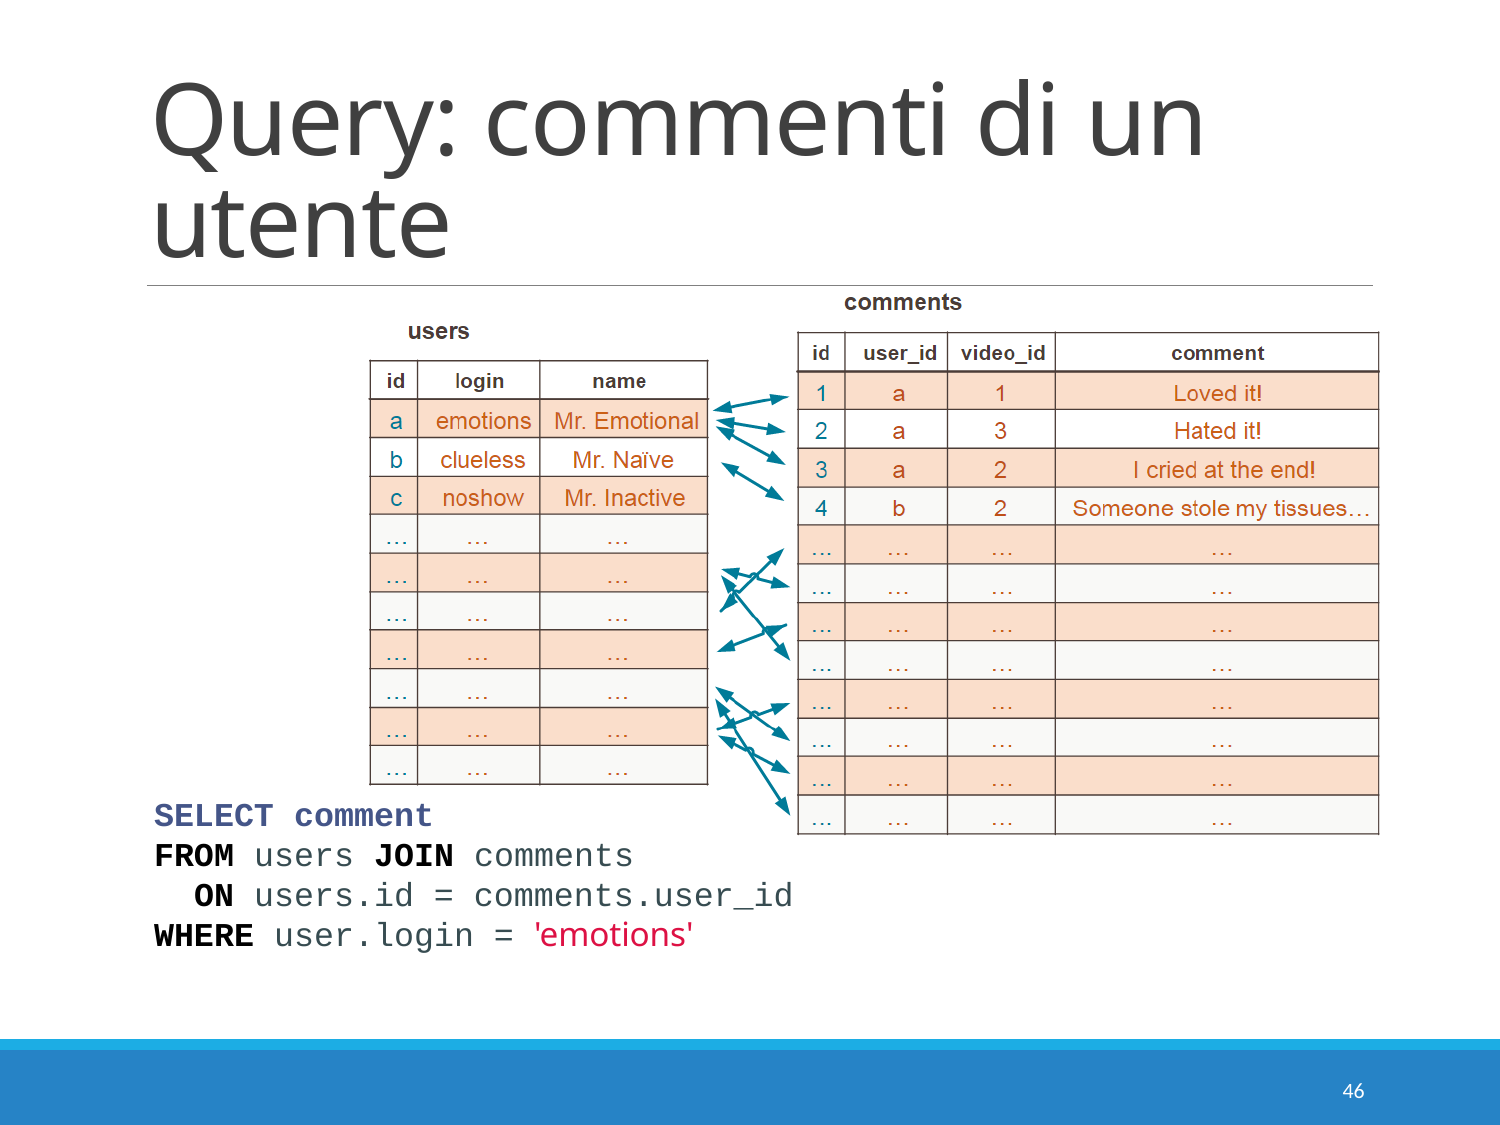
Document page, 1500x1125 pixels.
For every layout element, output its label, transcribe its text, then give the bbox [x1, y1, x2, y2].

slide_number 46 [1218, 1059, 1380, 1120]
picture [365, 289, 1380, 837]
title Query: commenti di un utente [135, 47, 1373, 285]
text_box SELECT comment FROM users JOIN comments ON users.id = comments.user_id WHERE user.login = 'emotions' [139, 786, 830, 961]
